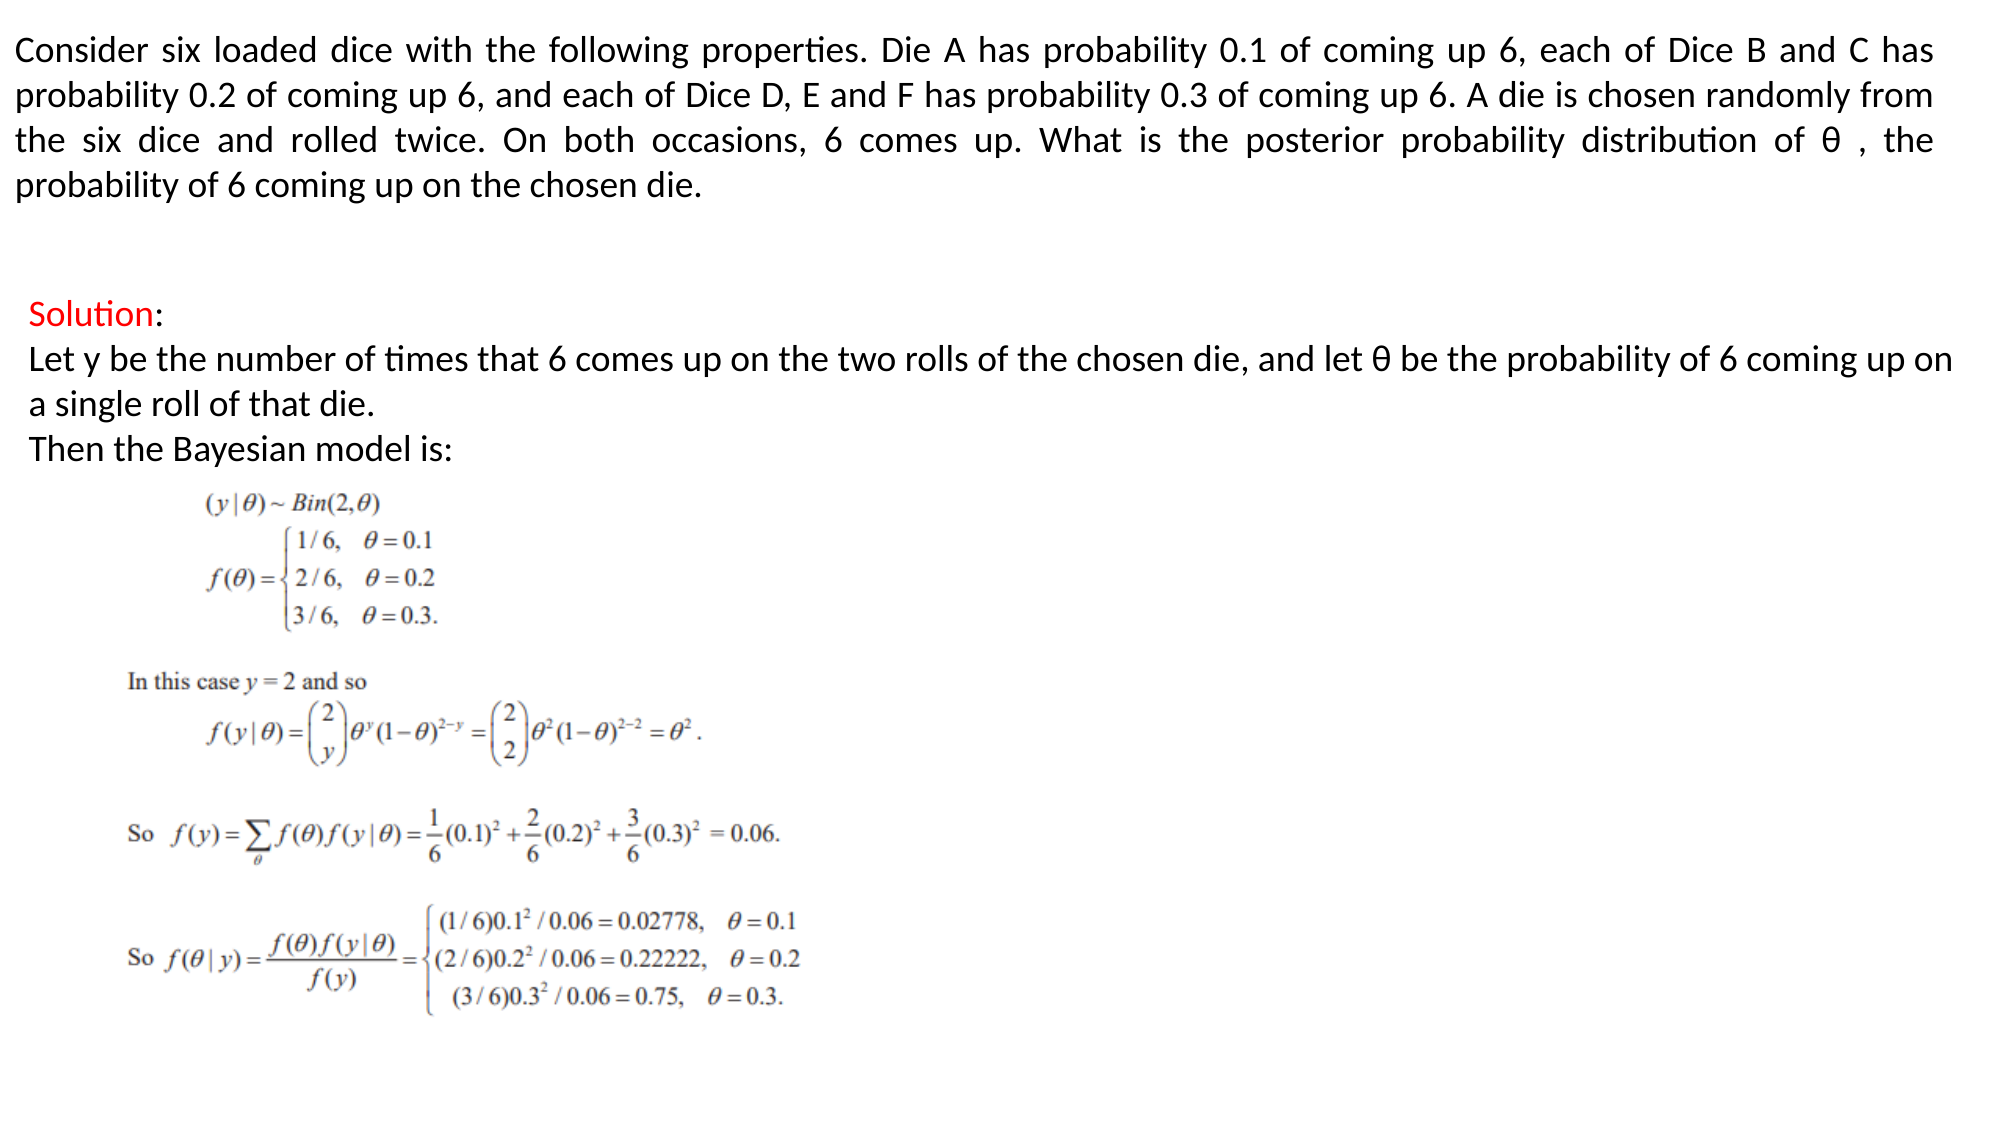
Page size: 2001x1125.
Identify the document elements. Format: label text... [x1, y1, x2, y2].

text_box Solution: Let y be the number of times that 6 comes up on the two rolls of the chosen die, and let θ be the probability of 6 coming up on a single roll of that die. Then the Bayesian model is: [13, 281, 1972, 477]
picture [101, 478, 829, 1025]
text_box Consider six loaded dice with the following properties. Die A has probability 0.1 of coming up 6, each of Dice B and C has probability 0.2 of coming up 6, and each of Dice D, E and F has probability 0.3 of coming up 6. A die is chosen randomly from the six dice and rolled twice. On both occasions, 6 comes up. What is the posterior probability distribution of θ , the probability of 6 coming up on the chosen die. [0, 17, 1952, 213]
